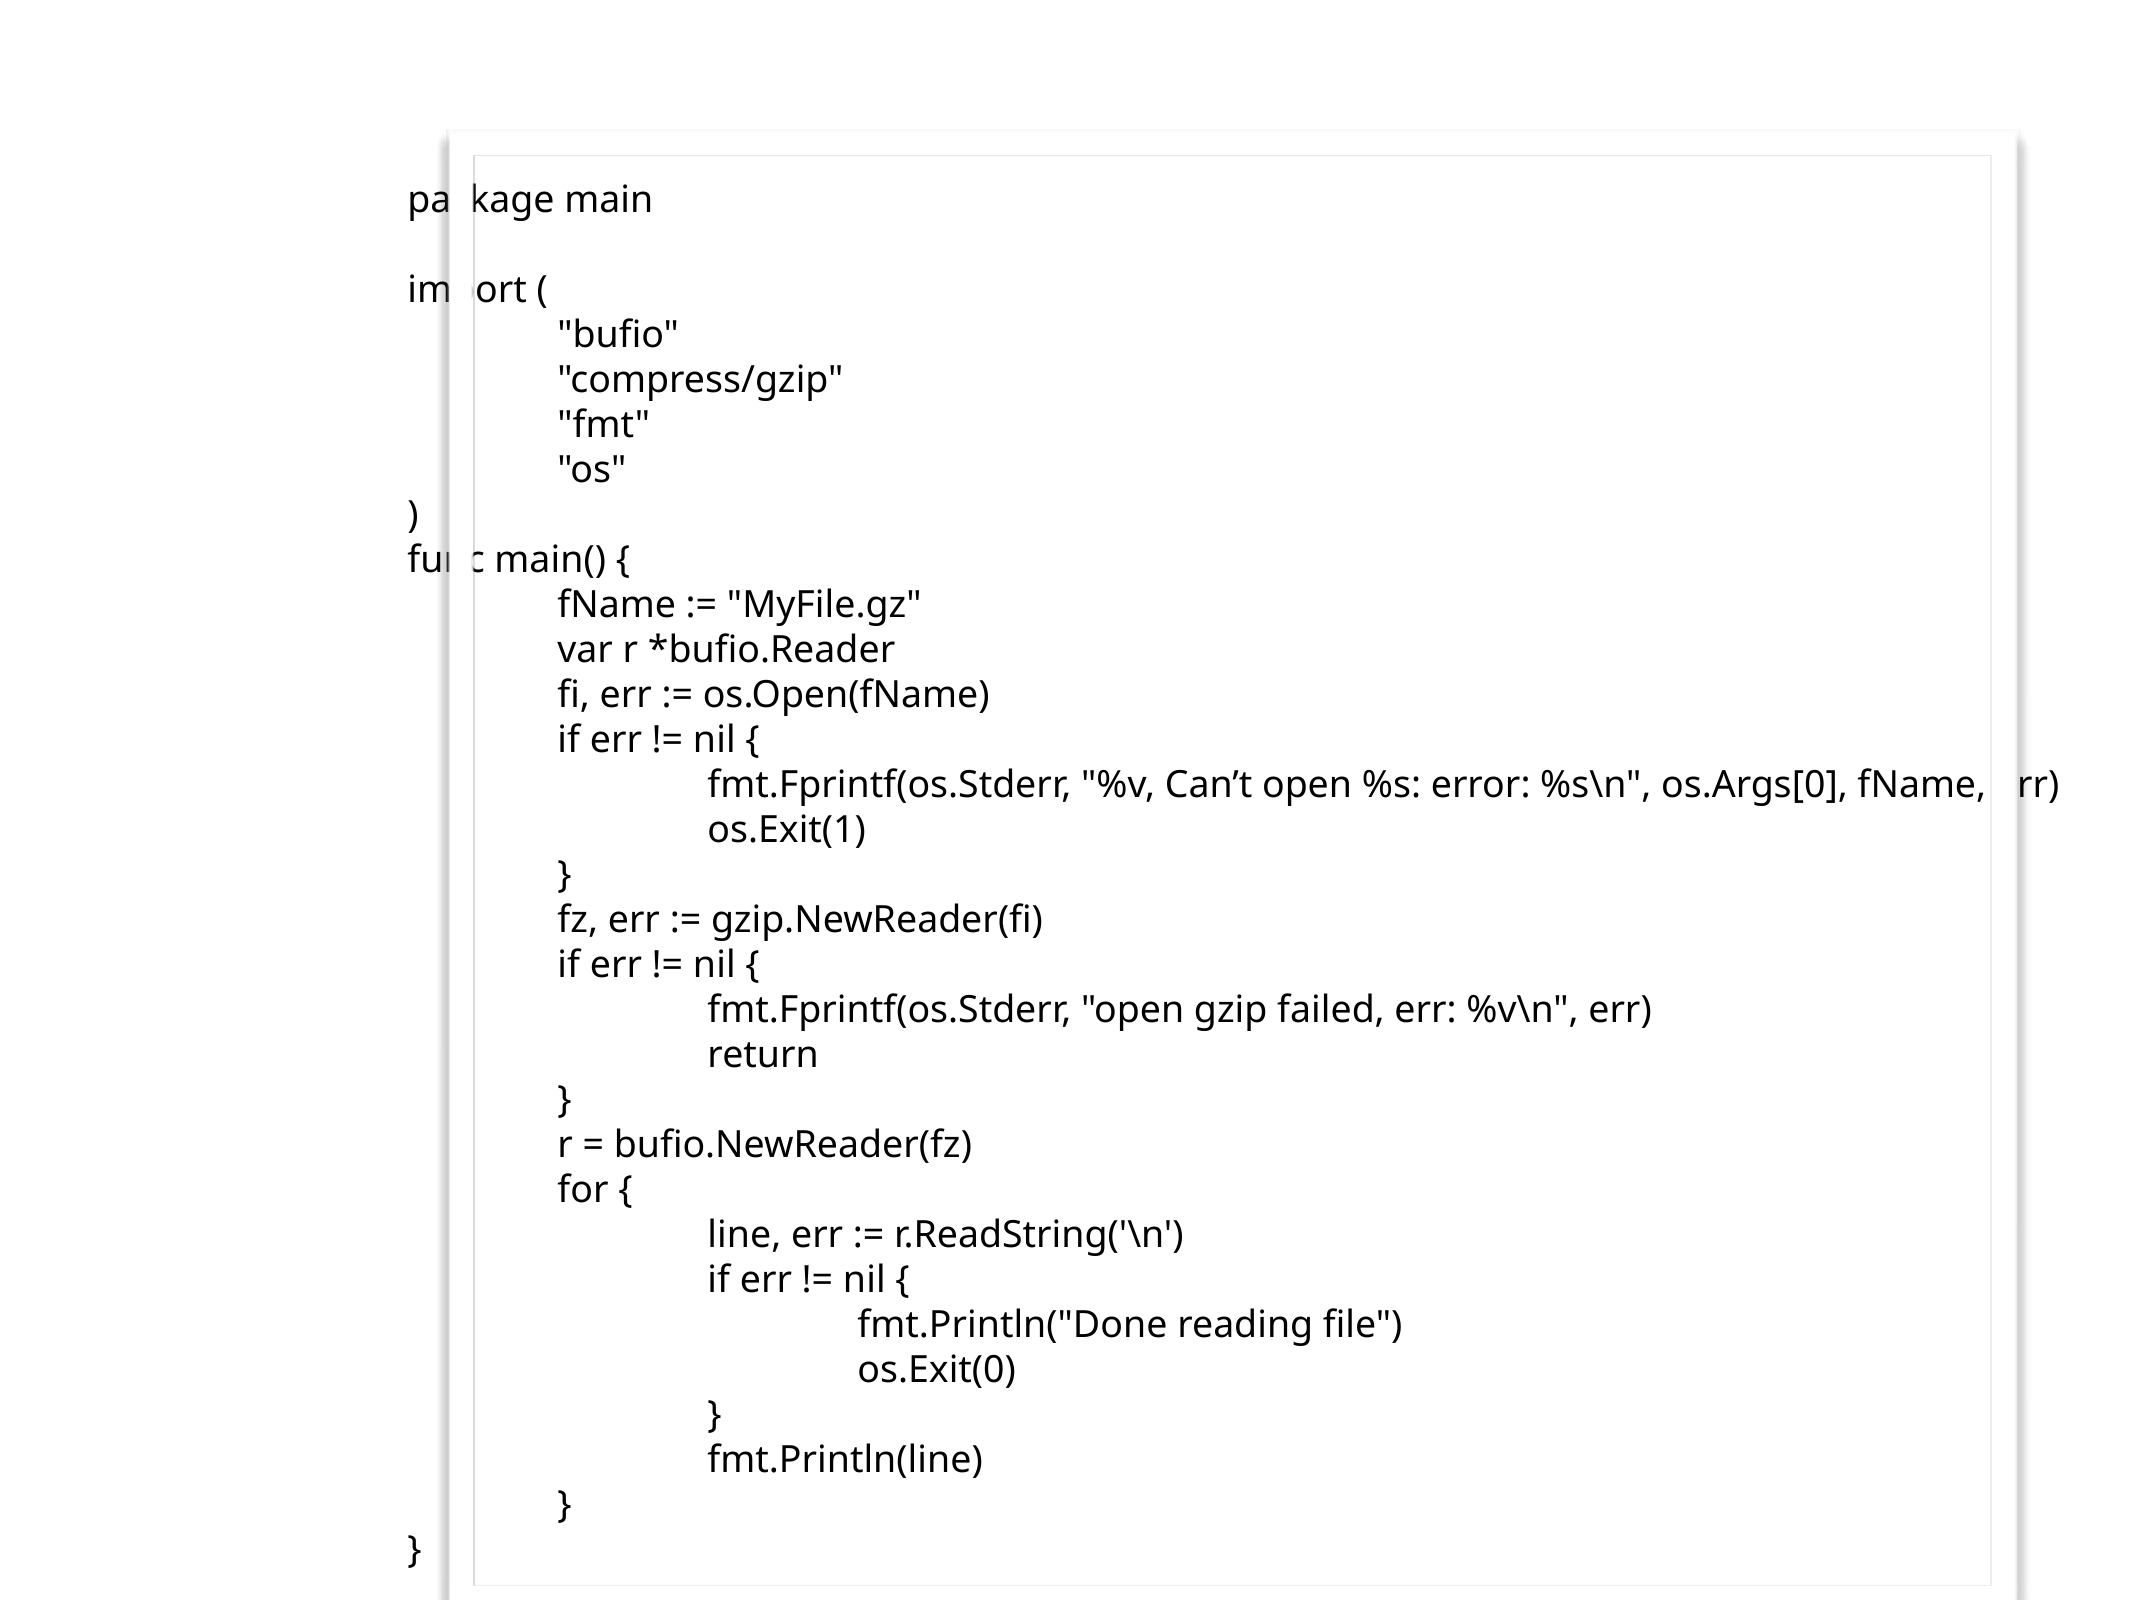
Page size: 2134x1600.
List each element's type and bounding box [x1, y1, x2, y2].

text_box [437, 128, 2031, 1600]
